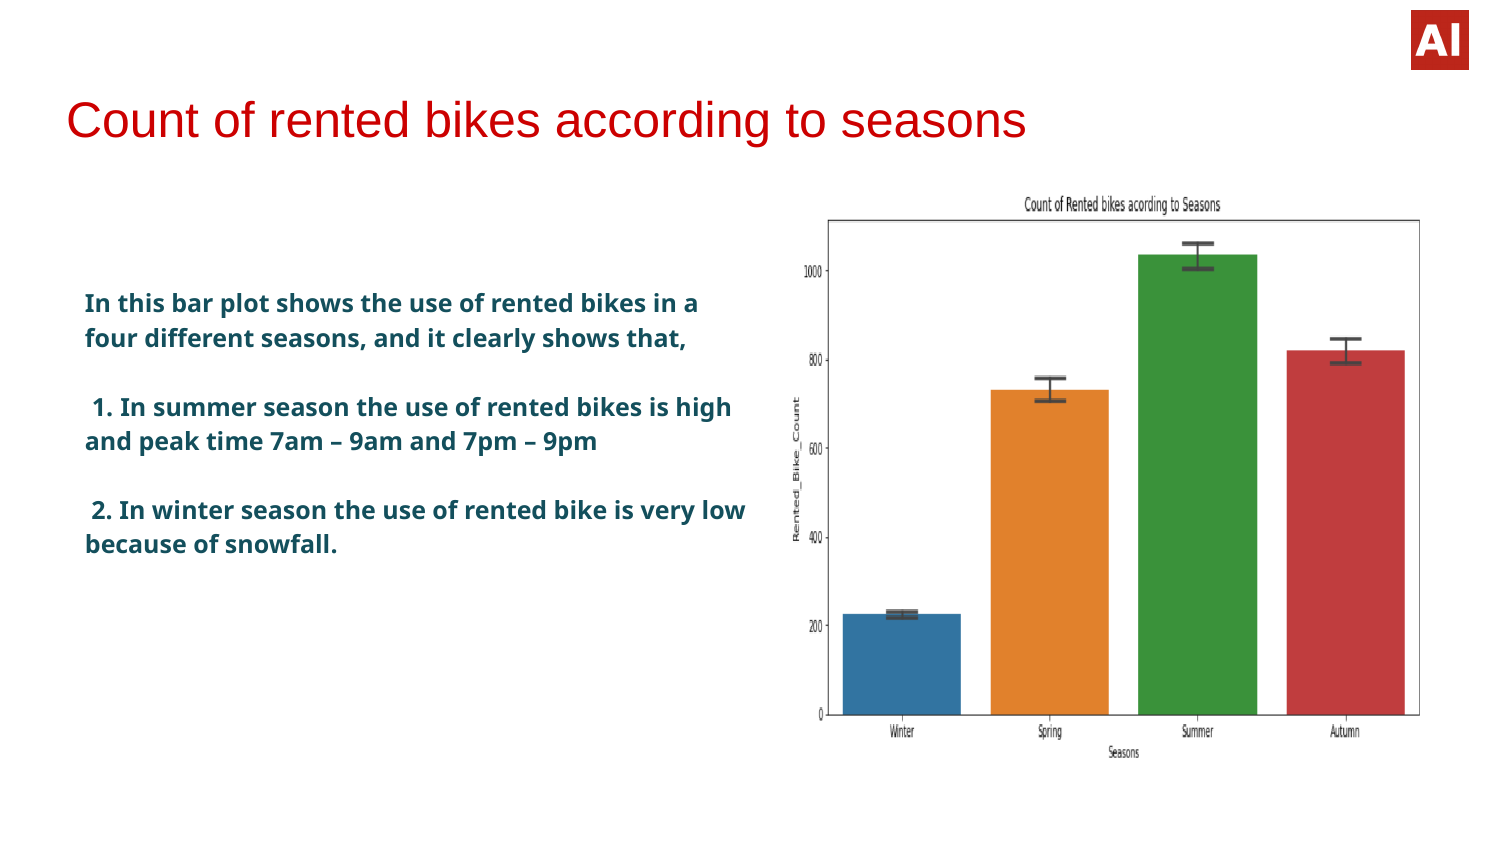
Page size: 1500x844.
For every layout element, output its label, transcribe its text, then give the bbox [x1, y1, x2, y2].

picture [783, 188, 1436, 771]
list In this bar plot shows the use of rented bikes in a four different seasons, and it clearly shows that, 1. In summer season the use of rented bikes is high and peak time 7am – 9am and 7pm – 9pm 2. In winter season the use of rented bike is very low because of snowfall. [51, 189, 773, 750]
picture [1411, 10, 1469, 70]
title Count of rented bikes according to seasons [51, 72, 1449, 167]
